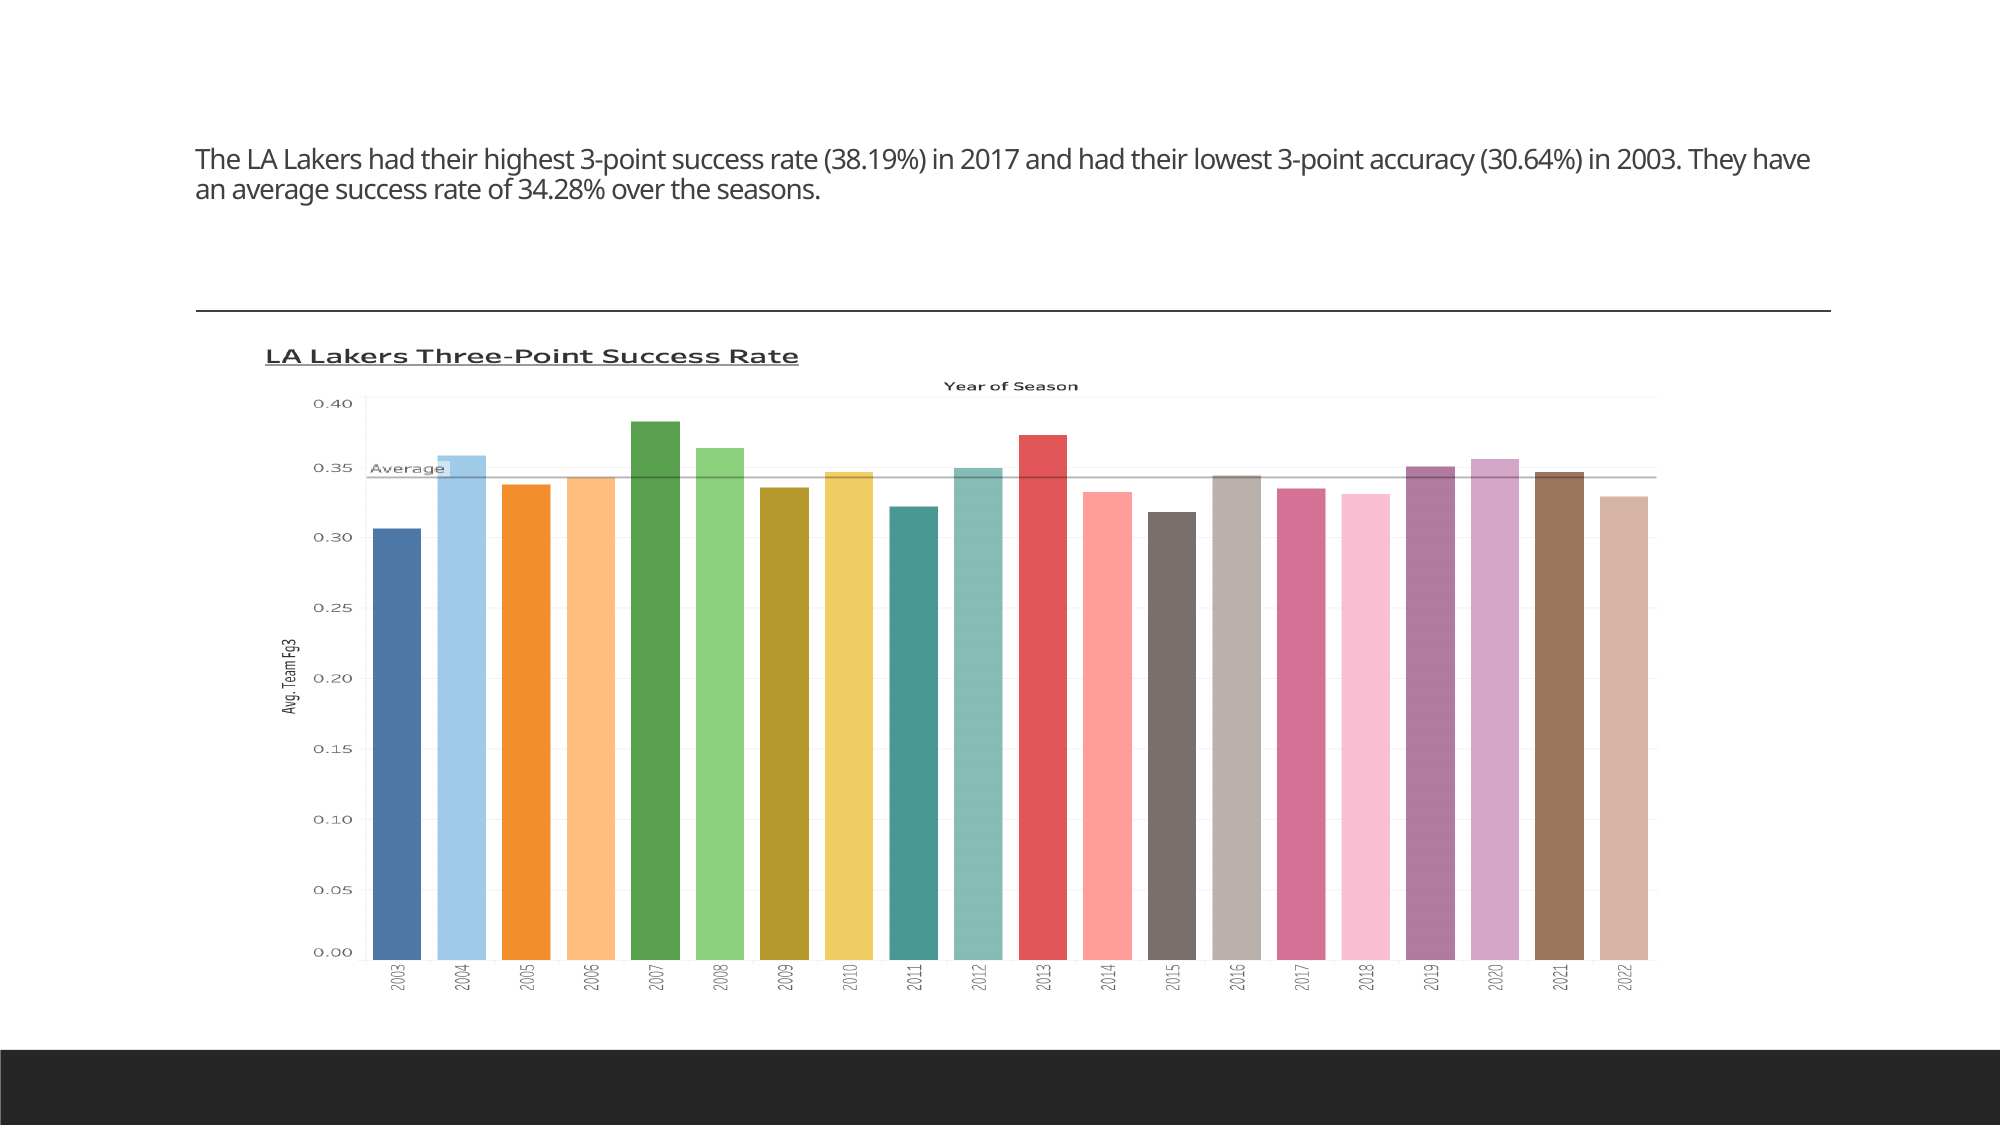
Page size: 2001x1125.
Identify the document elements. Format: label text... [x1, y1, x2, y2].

picture [253, 336, 1677, 1003]
title The LA Lakers had their highest 3-point success rate (38.19%) in 2017 and had their lowest 3-point accuracy (30.64%) in 2003. They have an average success rate of 34.28% over the seasons. [180, 47, 1830, 285]
